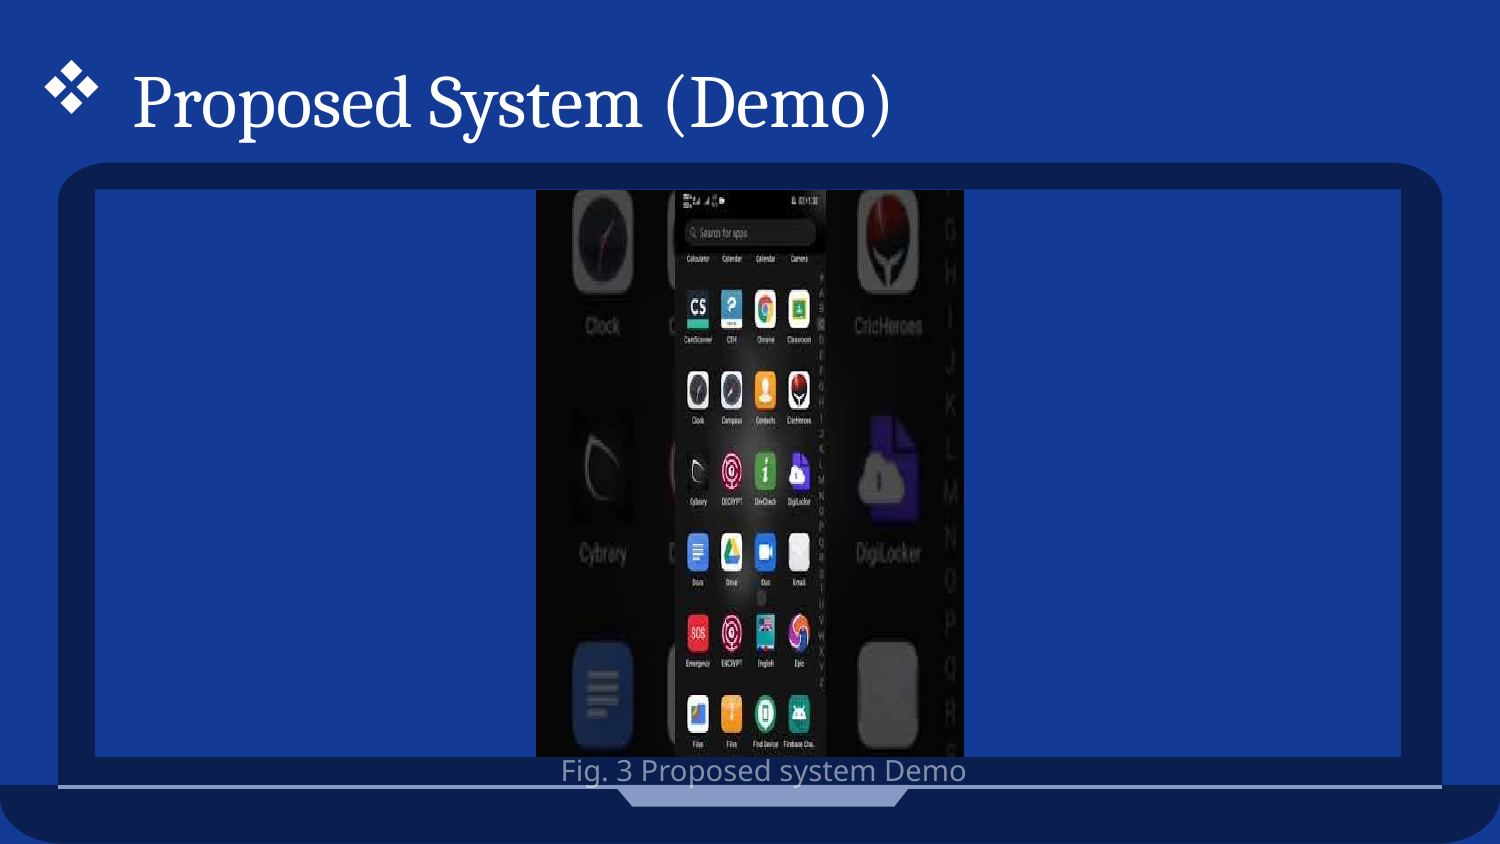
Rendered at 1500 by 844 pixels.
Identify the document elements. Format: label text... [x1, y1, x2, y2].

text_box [0, 162, 1500, 844]
title Proposed System (Demo) [23, 37, 1027, 144]
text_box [535, 189, 968, 796]
